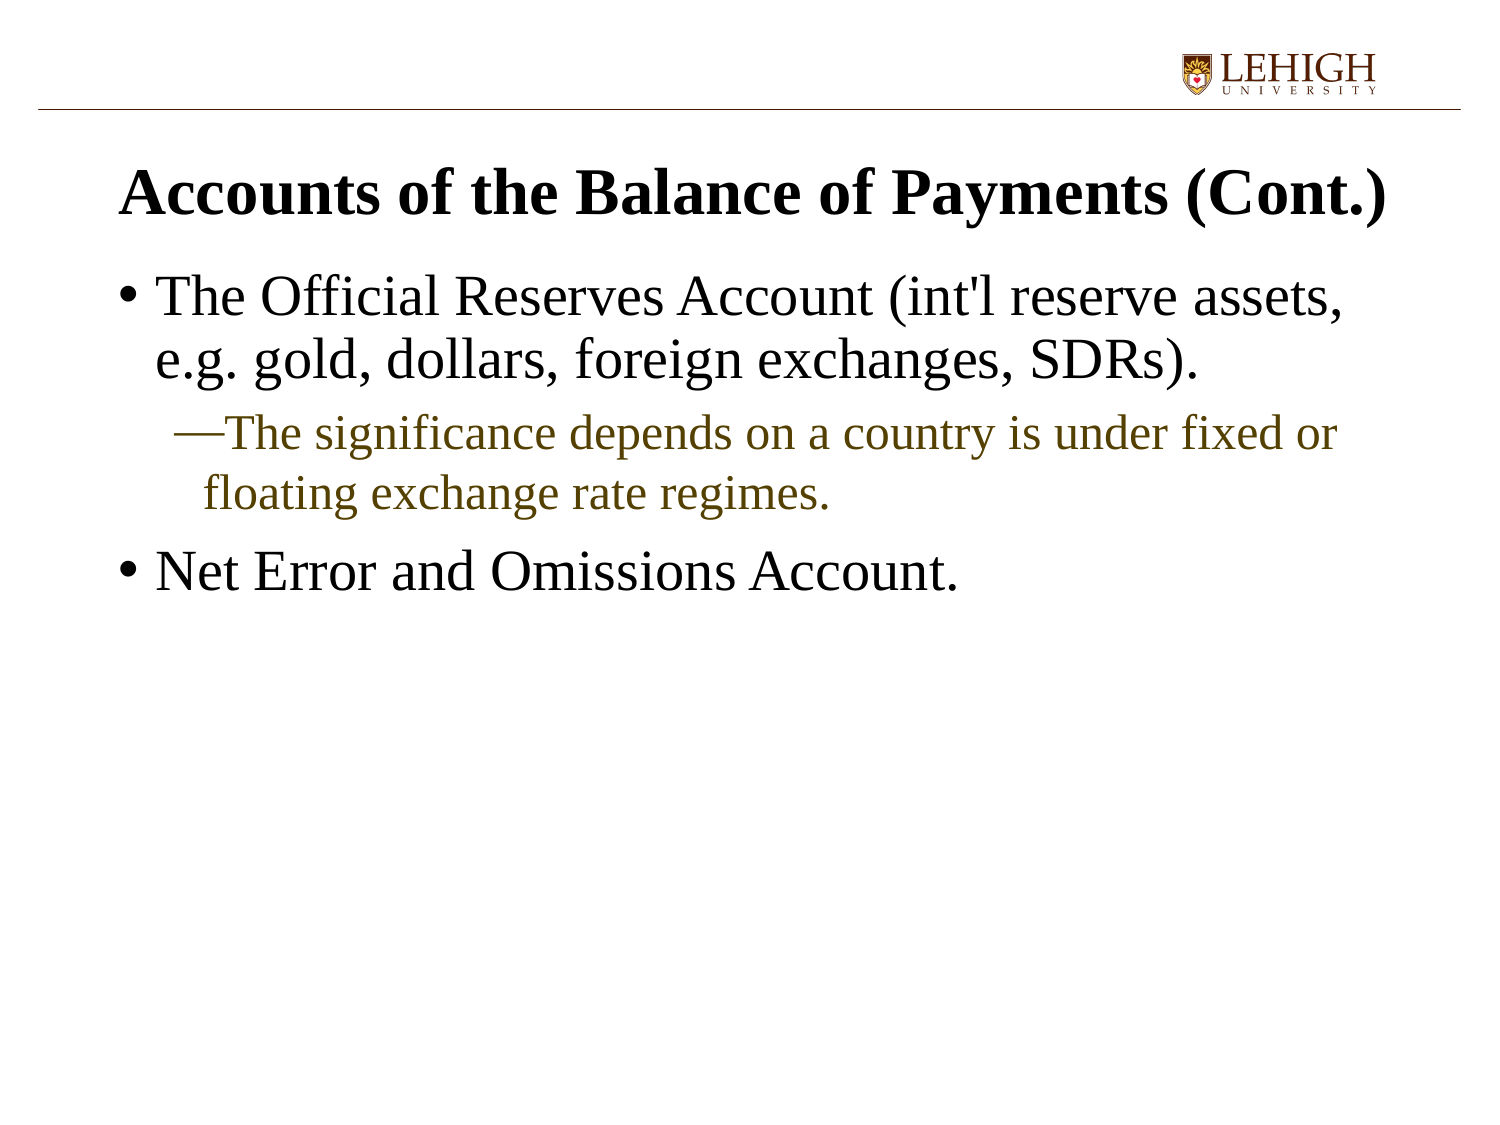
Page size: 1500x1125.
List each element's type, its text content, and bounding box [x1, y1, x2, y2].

list The Official Reserves Account (int'l reserve assets, e.g. gold, dollars, foreign exchanges, SDRs). The significance depends on a country is under fixed or floating exchange rate regimes. Net Error and Omissions Account. [103, 258, 1397, 972]
title Accounts of the Balance of Payments (Cont.) [103, 127, 1482, 258]
